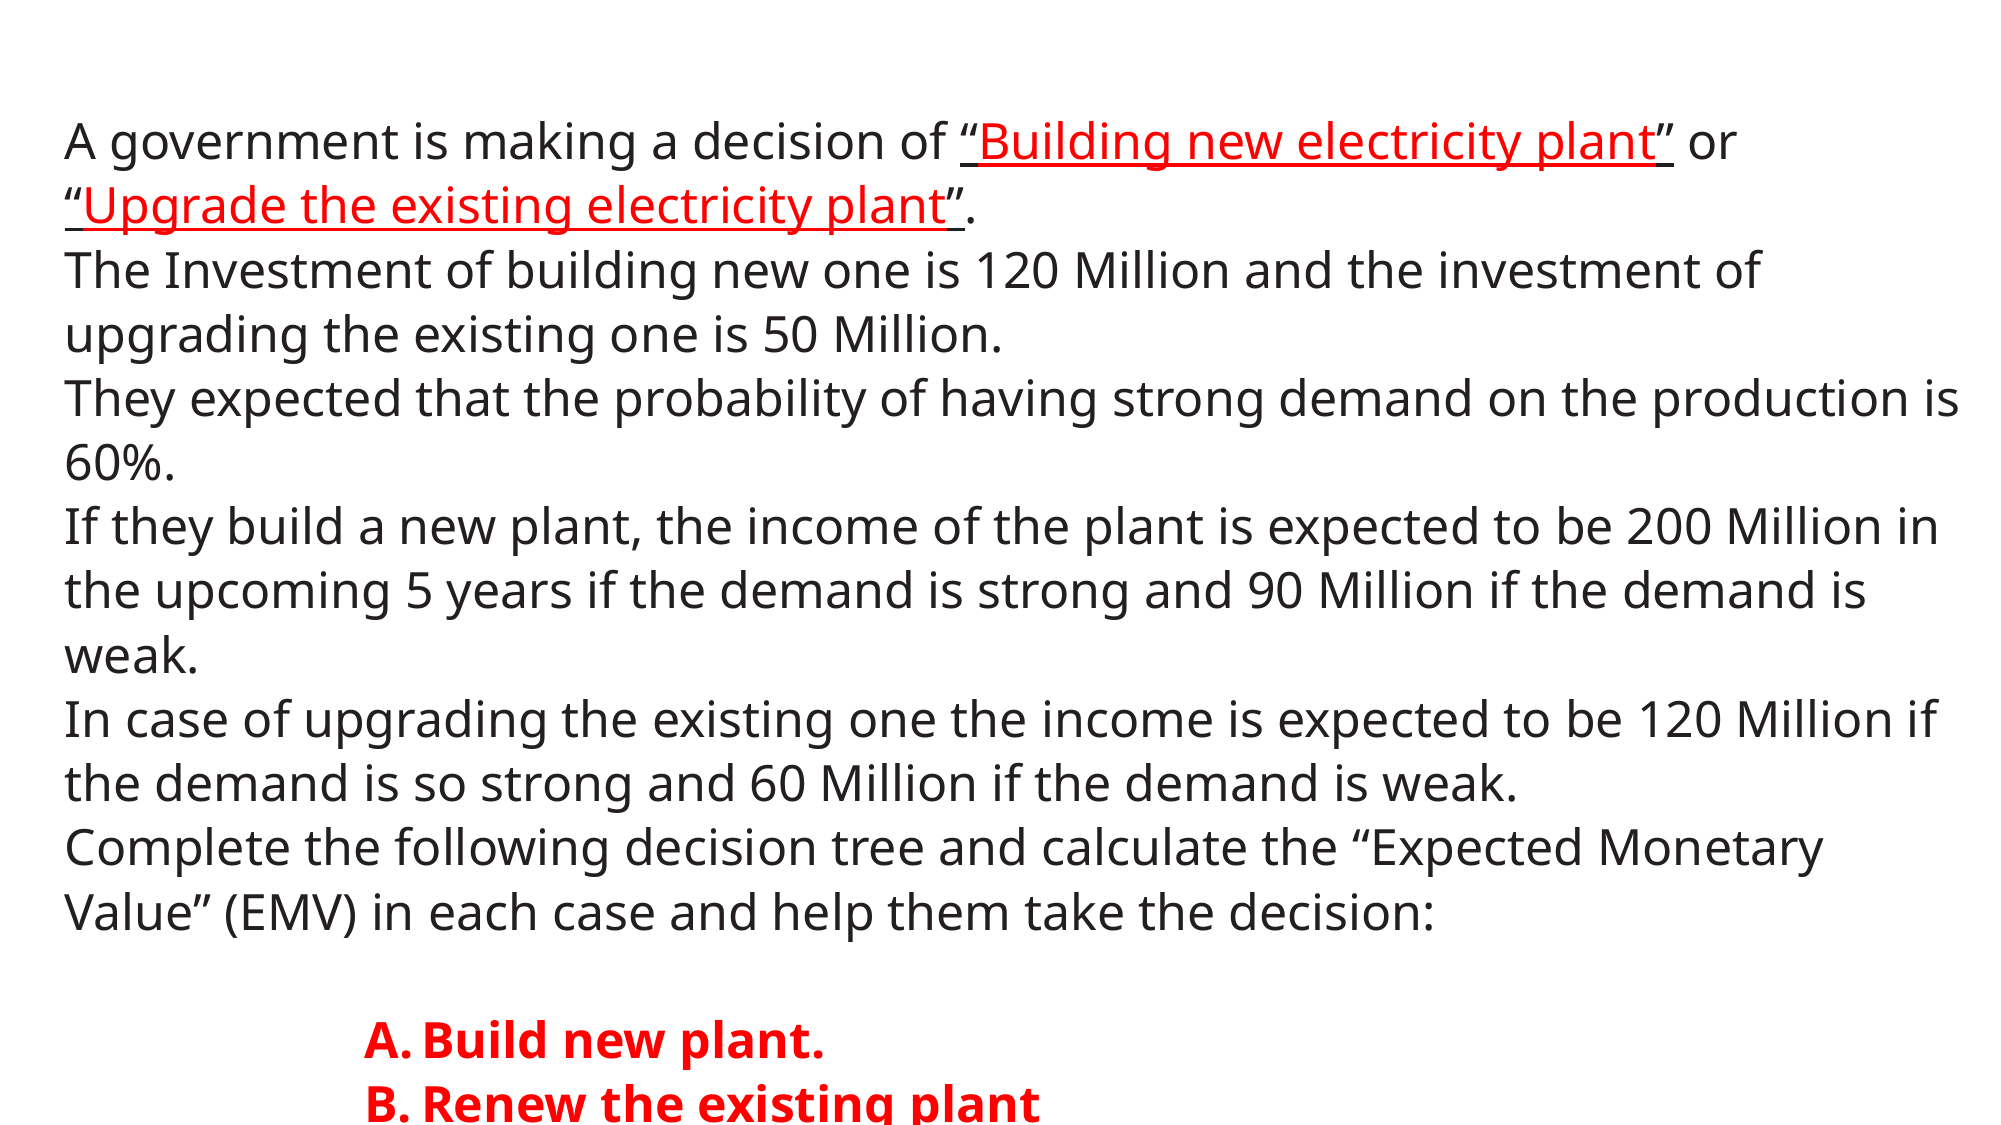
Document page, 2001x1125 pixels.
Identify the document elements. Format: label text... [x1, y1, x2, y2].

text_box A government is making a decision of “Building new electricity plant” or “Upgrade the existing electricity plant”. The Investment of building new one is 120 Million and the investment of upgrading the existing one is 50 Million. They expected that the probability of having strong demand on the production is 60%. If they build a new plant, the income of the plant is expected to be 200 Million in the upcoming 5 years if the demand is strong and 90 Million if the demand is weak. In case of upgrading the existing one the income is expected to be 120 Million if the demand is so strong and 60 Million if the demand is weak. Complete the following decision tree and calculate the “Expected Monetary Value” (EMV) in each case and help them take the decision: Build new plant. Renew the existing plant [50, 98, 1980, 1125]
